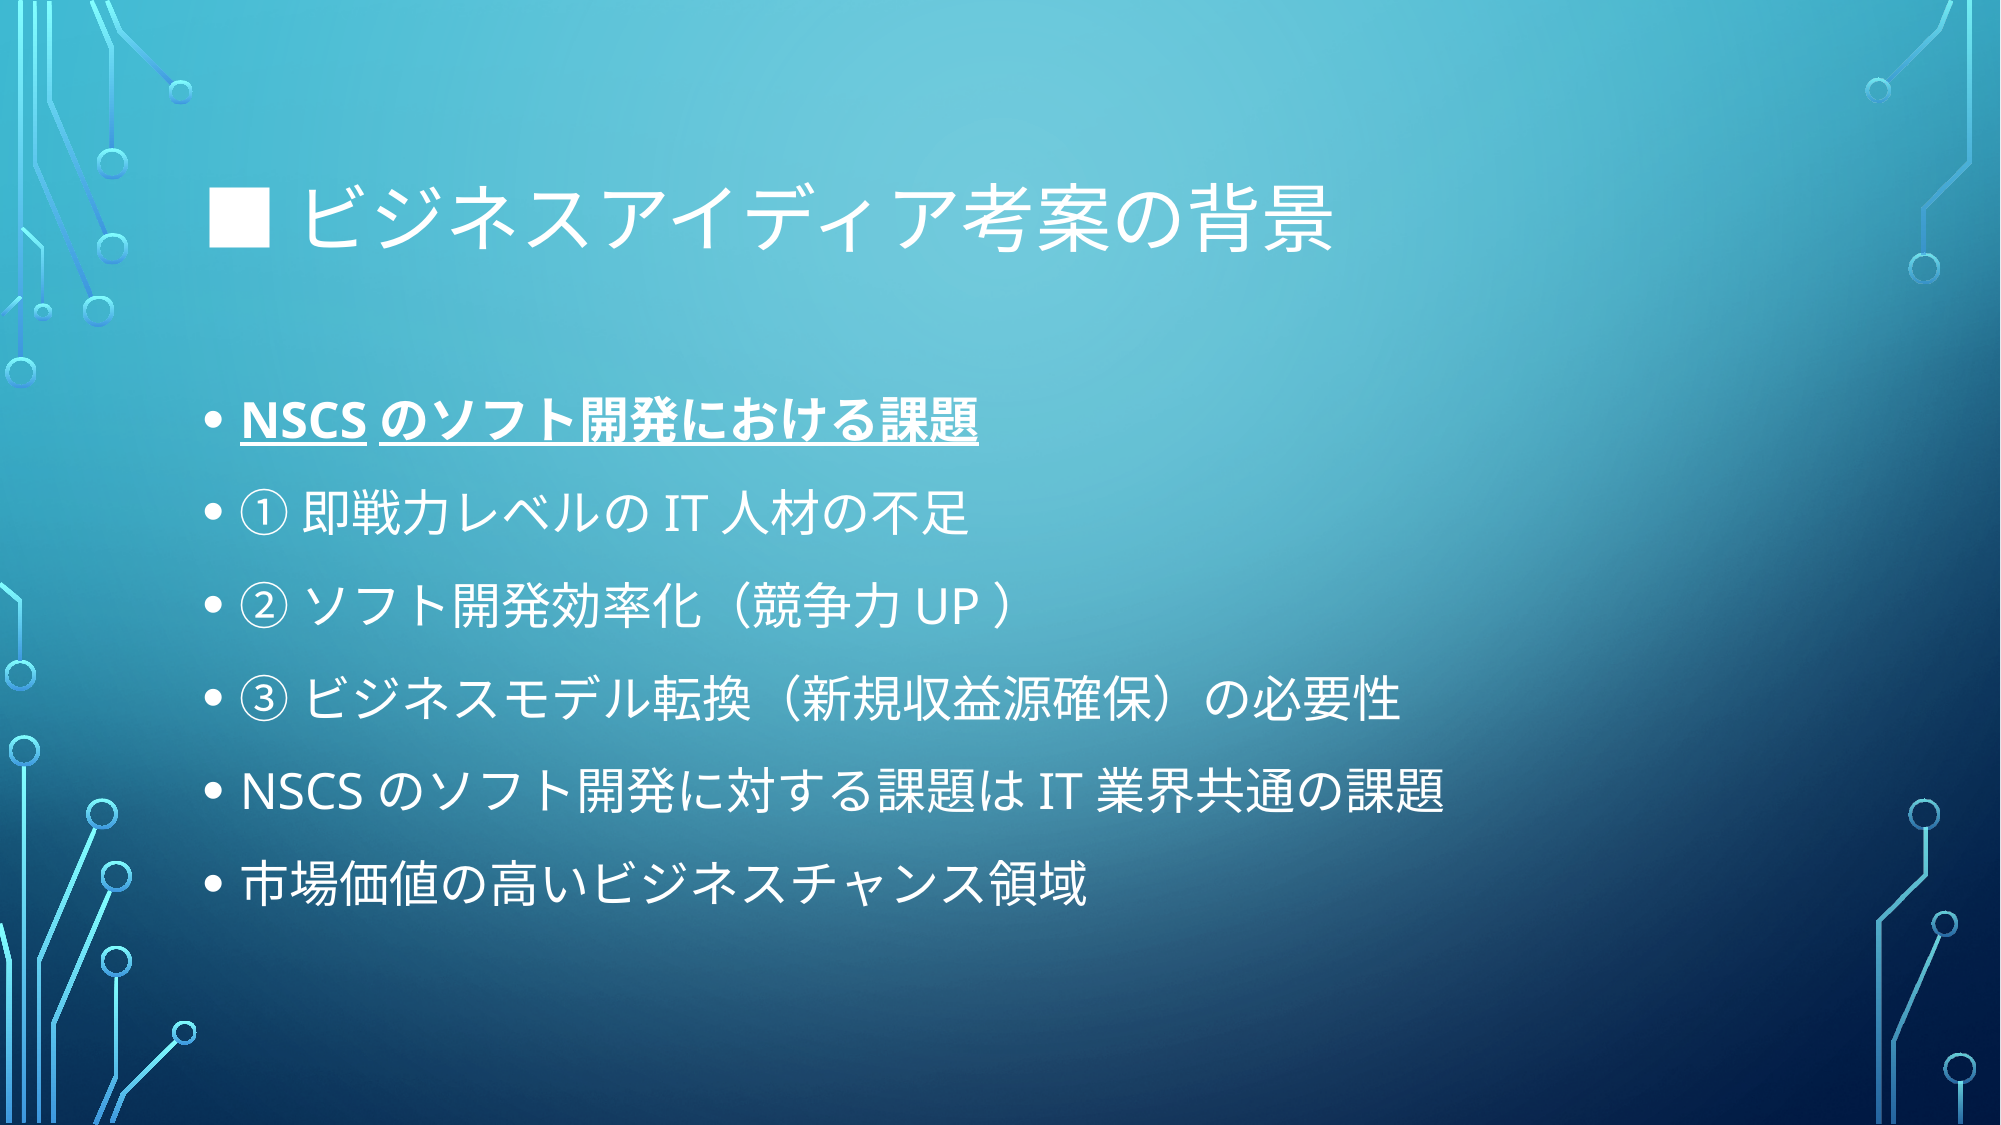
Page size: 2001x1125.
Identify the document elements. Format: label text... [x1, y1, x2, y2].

list NSCSのソフト開発における課題 ①即戦力レベルのIT人材の不足 ②ソフト開発効率化（競争力UP） ③ビジネスモデル転換（新規収益源確保）の必要性 NSCSのソフト開発に対する課題はIT業界共通の課題 市場価値の高いビジネスチャンス領域 [187, 369, 1813, 950]
title ■ビジネスアイディア考案の背景 [187, 101, 1813, 344]
